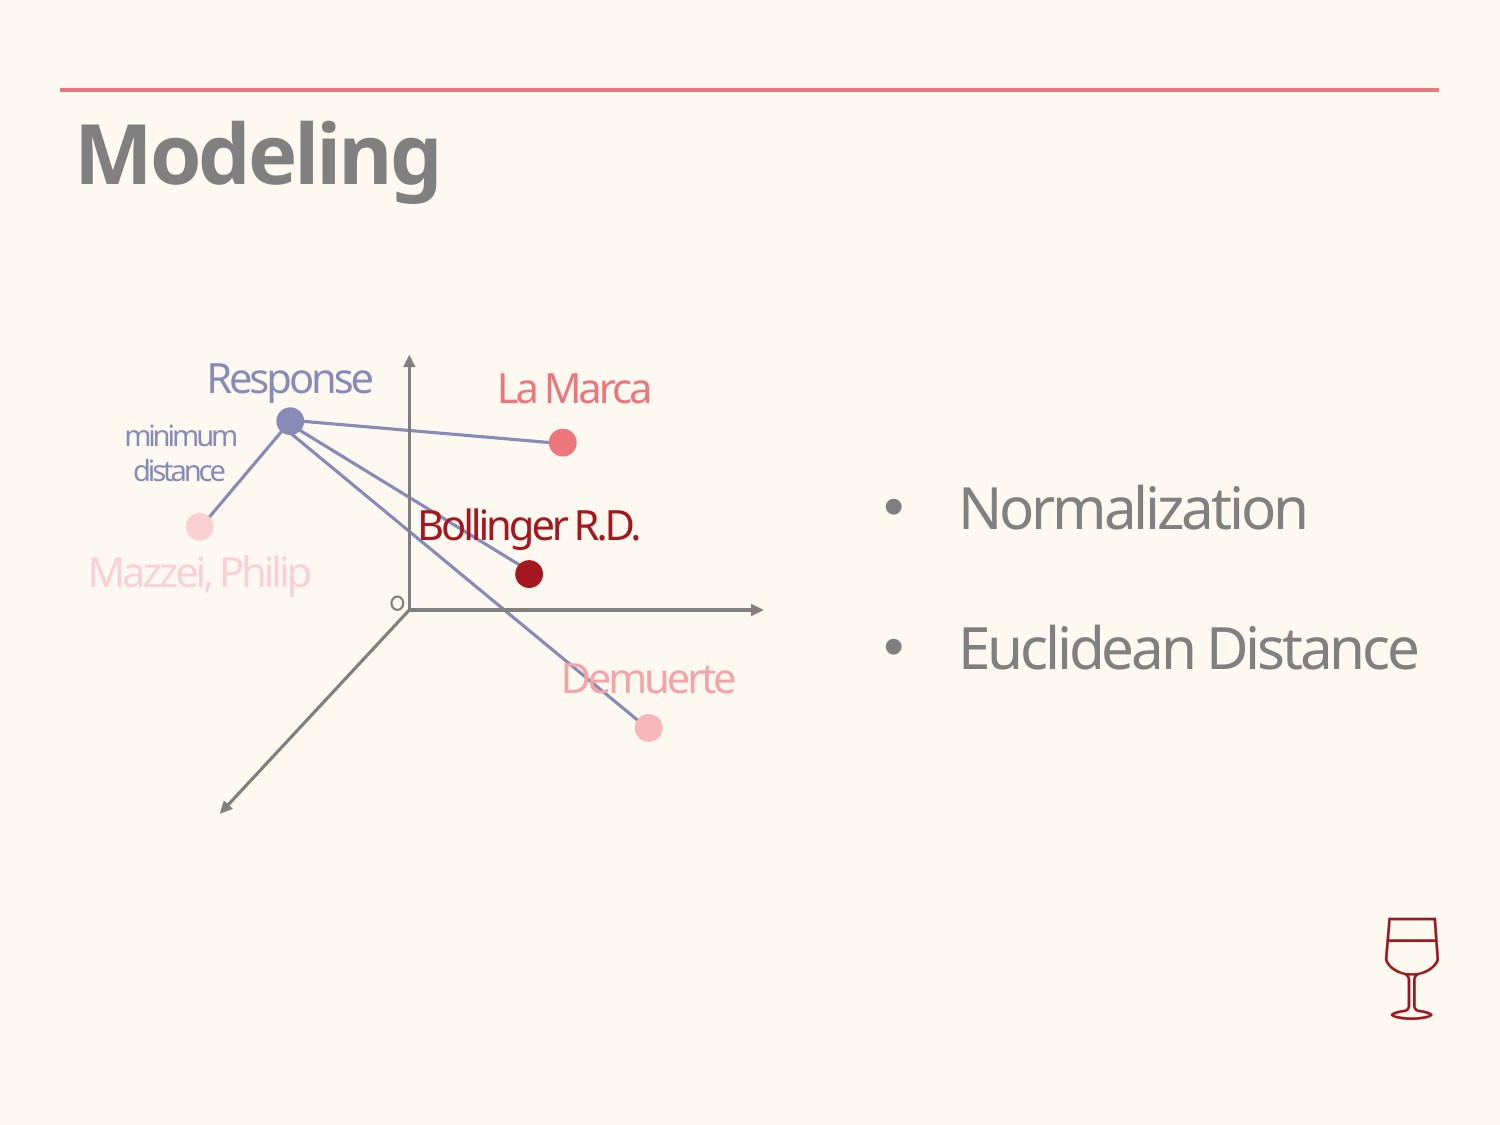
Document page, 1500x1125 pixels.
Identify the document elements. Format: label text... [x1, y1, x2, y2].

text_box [289, 526, 404, 608]
text_box [185, 512, 214, 540]
text_box minimum distance [100, 422, 205, 483]
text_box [219, 609, 410, 814]
text_box Response [155, 346, 425, 407]
text_box Modeling [59, 103, 1208, 200]
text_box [301, 420, 404, 443]
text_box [298, 448, 404, 566]
text_box Normalization Euclidean Distance [868, 321, 1465, 761]
text_box Demuerte [662, 647, 768, 708]
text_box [413, 420, 552, 443]
text_box Mazzei, Philip [65, 540, 284, 601]
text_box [414, 619, 658, 737]
text_box [276, 407, 304, 424]
picture [1349, 904, 1475, 1029]
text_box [207, 421, 290, 519]
text_box La Marca [463, 357, 686, 418]
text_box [413, 451, 522, 566]
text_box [413, 432, 658, 609]
